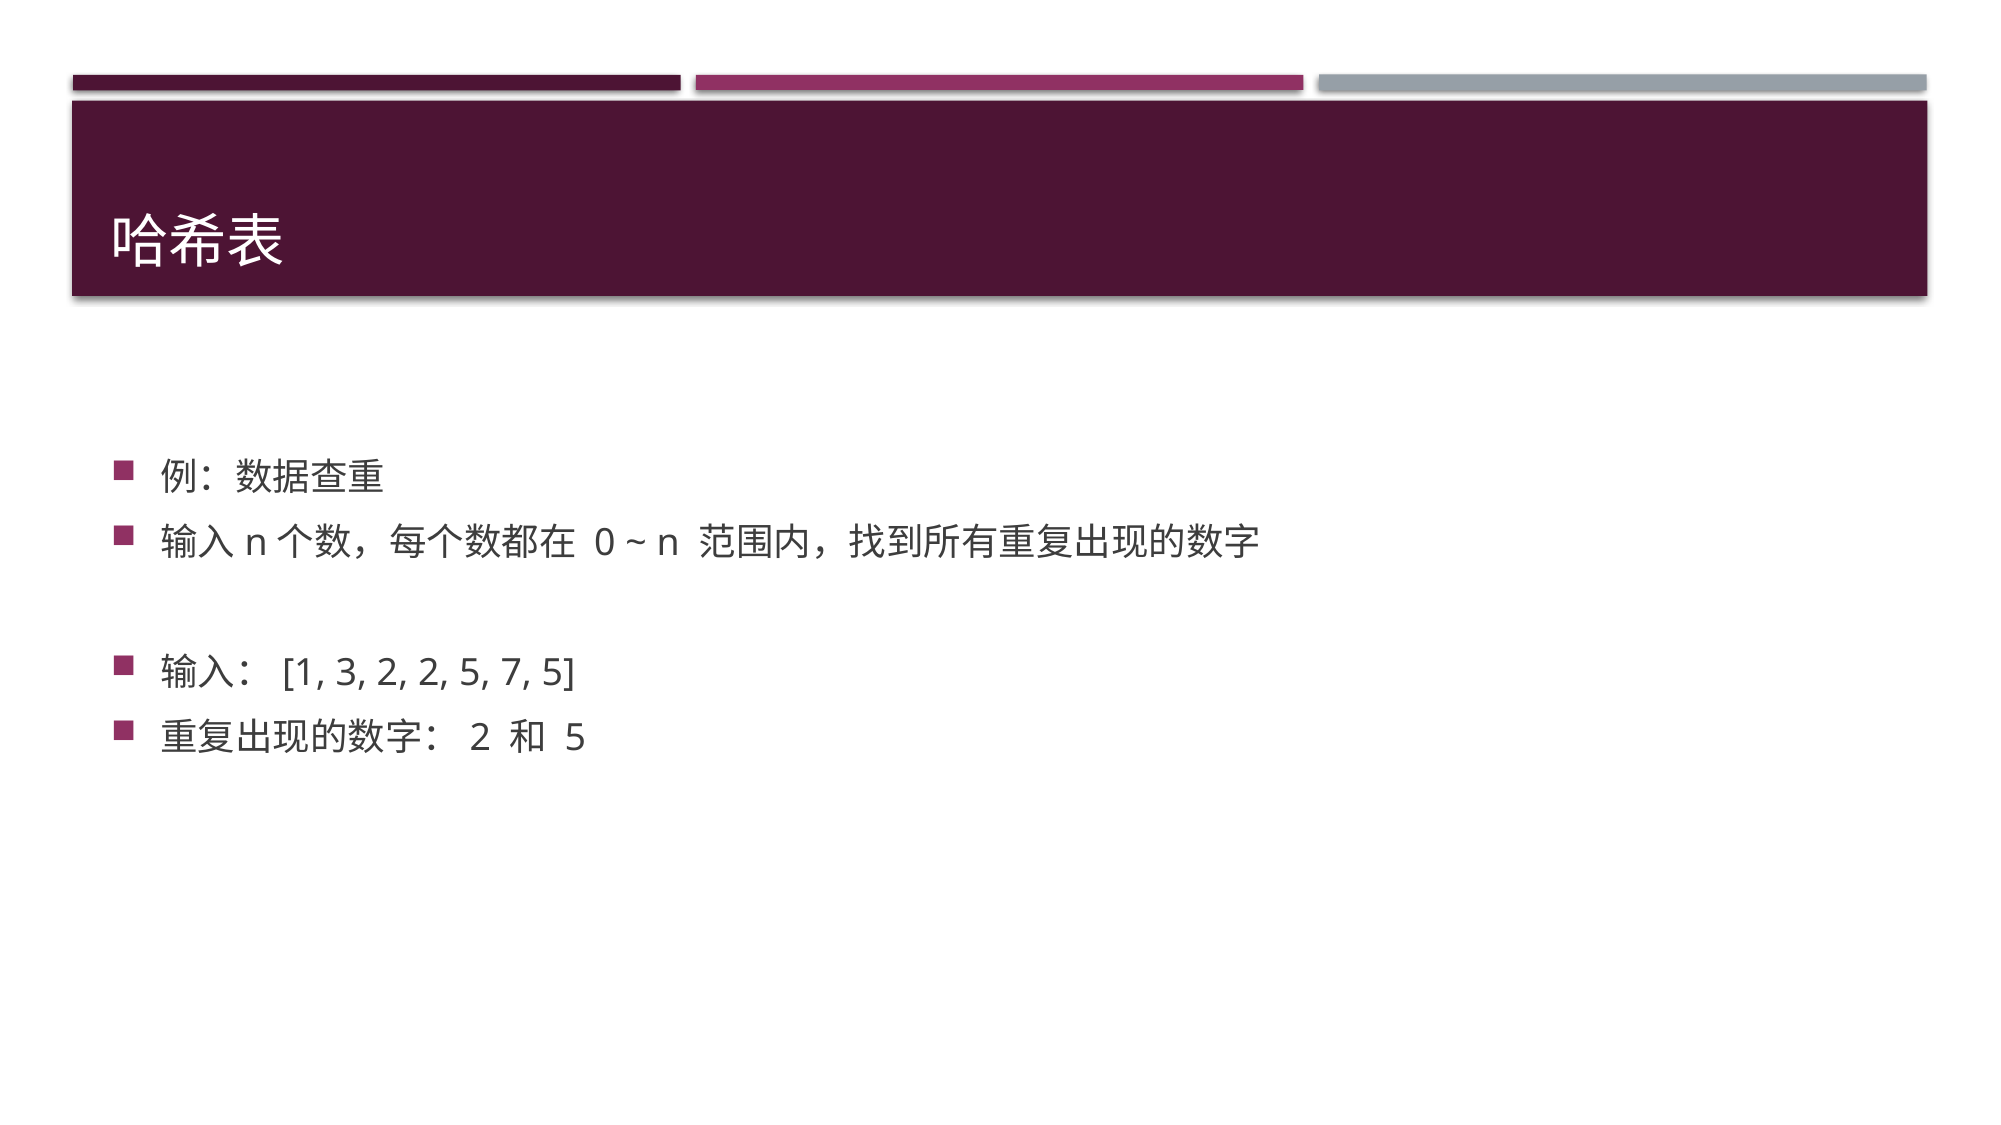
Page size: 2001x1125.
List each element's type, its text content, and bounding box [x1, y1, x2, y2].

list 例：数据查重 输入n个数，每个数都在 0 ~ n 范围内，找到所有重复出现的数字 输入：[1, 3, 2, 2, 5, 7, 5] 重复出现的数字：2 和 5 [95, 336, 1905, 940]
title 哈希表 [95, 115, 1905, 282]
